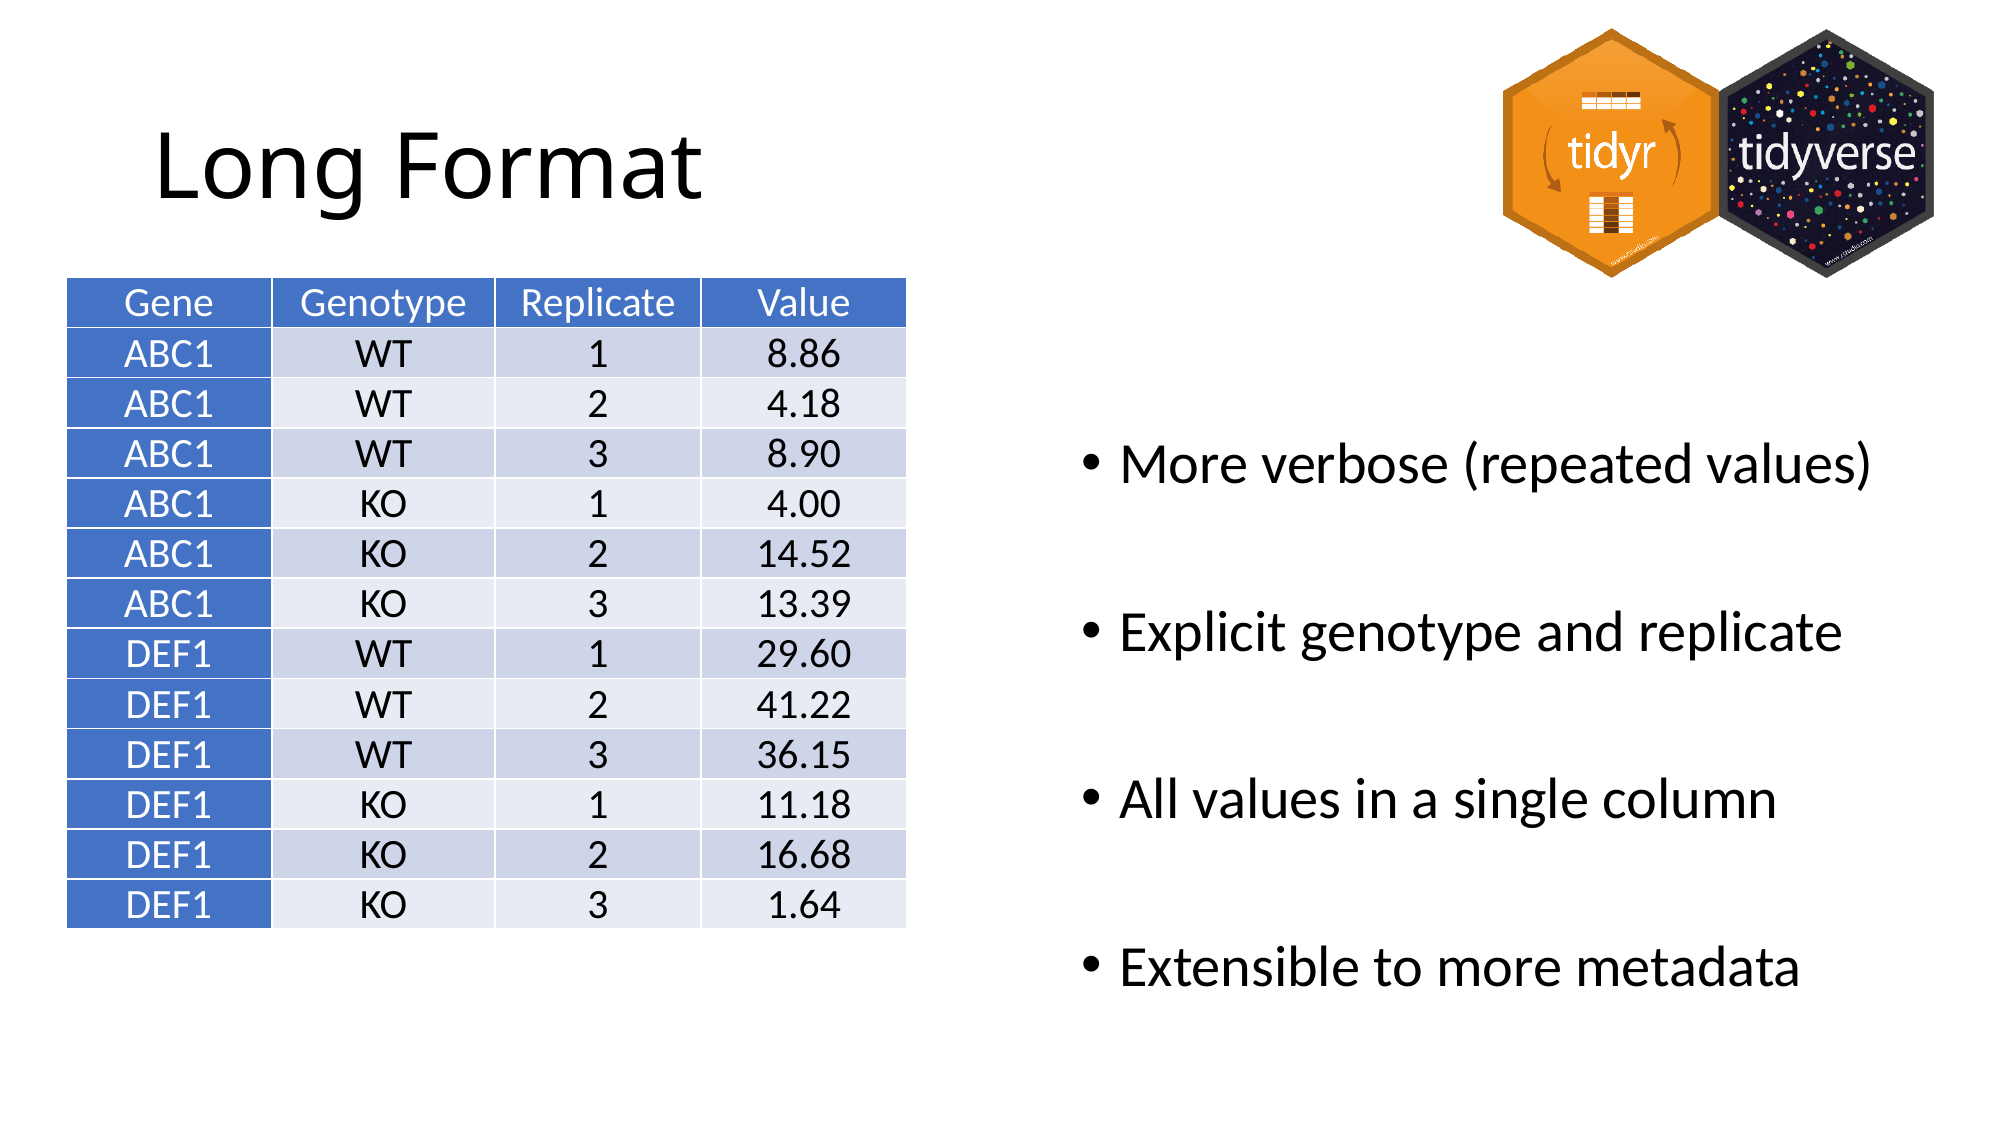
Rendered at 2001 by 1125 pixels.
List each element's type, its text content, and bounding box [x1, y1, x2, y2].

table_cell WT [273, 679, 494, 728]
table_cell 16.68 [702, 830, 906, 878]
table_cell ABC1 [67, 429, 271, 477]
table_cell KO [273, 529, 494, 577]
table_cell 13.39 [702, 579, 906, 627]
table_cell KO [273, 479, 494, 527]
table_cell ABC1 [67, 579, 271, 627]
table_cell KO [273, 579, 494, 627]
picture [1503, 28, 1934, 278]
title Long Format [137, 59, 1503, 278]
table_cell KO [273, 780, 494, 828]
table_cell ABC1 [67, 378, 271, 427]
table_cell 3 [496, 429, 700, 477]
table_cell 1.64 [702, 880, 906, 928]
table_cell DEF1 [67, 729, 271, 778]
table_cell KO [273, 880, 494, 928]
table_cell WT [273, 729, 494, 778]
table_cell DEF1 [67, 679, 271, 728]
table_cell 1 [496, 780, 700, 828]
table_header Genotype [273, 278, 494, 327]
table_cell WT [273, 378, 494, 427]
table_cell DEF1 [67, 880, 271, 928]
table_cell 1 [496, 328, 700, 377]
table_cell ABC1 [67, 529, 271, 577]
table_cell 3 [496, 579, 700, 627]
table_cell 8.90 [702, 429, 906, 477]
table_cell 2 [496, 830, 700, 878]
table_cell 36.15 [702, 729, 906, 778]
table_cell 1 [496, 629, 700, 678]
table_cell 2 [496, 679, 700, 728]
table_cell DEF1 [67, 629, 271, 678]
table_cell 8.86 [702, 328, 906, 377]
table_cell KO [273, 830, 494, 878]
table_cell 41.22 [702, 679, 906, 728]
list More verbose (repeated values) Explicit genotype and replicate All values in a single column Extensible to more metadata [1066, 426, 1934, 1050]
table_header Gene [67, 278, 271, 327]
table_cell WT [273, 429, 494, 477]
table_cell 14.52 [702, 529, 906, 577]
table_cell 29.60 [702, 629, 906, 678]
table_cell 3 [496, 729, 700, 778]
table_cell ABC1 [67, 328, 271, 377]
table_cell 1 [496, 479, 700, 527]
table_cell 4.18 [702, 378, 906, 427]
table_header Value [702, 278, 906, 327]
table_cell WT [273, 629, 494, 678]
table_cell 2 [496, 378, 700, 427]
table_cell 3 [496, 880, 700, 928]
table_cell ABC1 [67, 479, 271, 527]
table_cell 11.18 [702, 780, 906, 828]
table_cell 2 [496, 529, 700, 577]
table_cell WT [273, 328, 494, 377]
table_cell DEF1 [67, 830, 271, 878]
table_cell 4.00 [702, 479, 906, 527]
table_cell DEF1 [67, 780, 271, 828]
table_header Replicate [496, 278, 700, 327]
